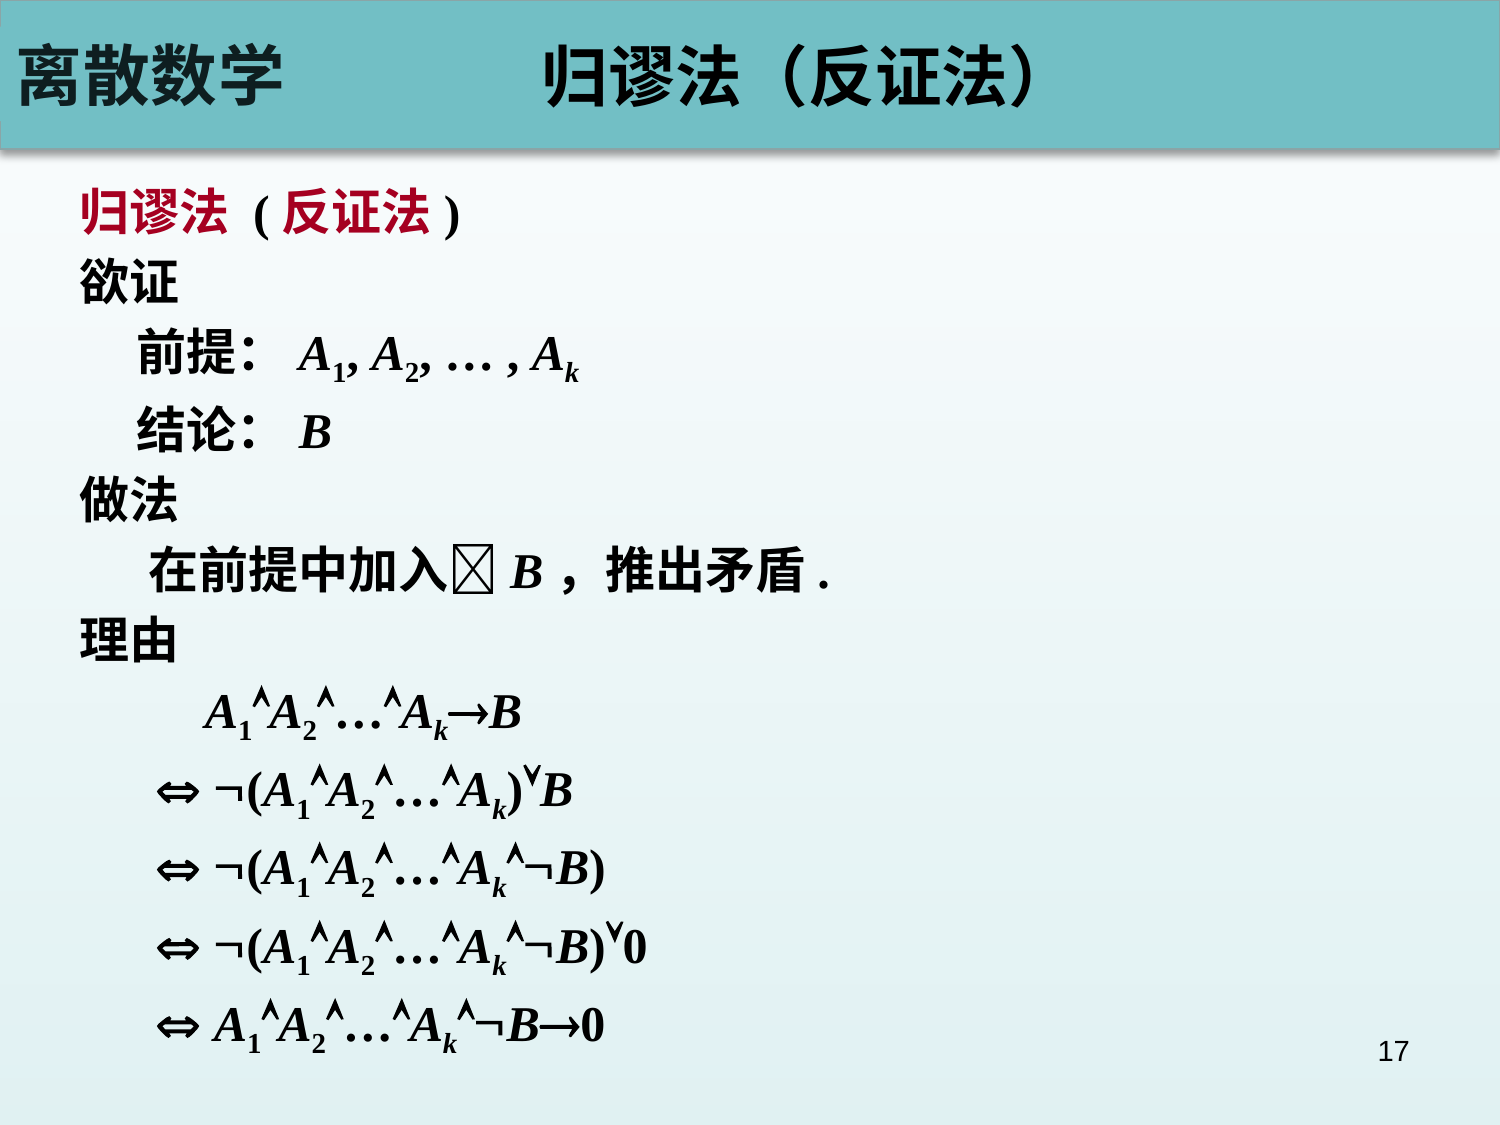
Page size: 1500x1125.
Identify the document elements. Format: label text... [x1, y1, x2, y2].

slide_number 17 [1074, 1024, 1425, 1103]
list 归谬法 (反证法) 欲证 前提：A1, A2, … , Ak 结论：B 做法 在前提中加入B，推出矛盾. 理由 A1A2…AkB  (A1A2…Ak)B  (A1A2…AkB)  (A1A2…AkB)0  A1A2…AkB0 [64, 172, 1415, 1047]
title 归谬法（反证法） [306, 40, 1311, 109]
